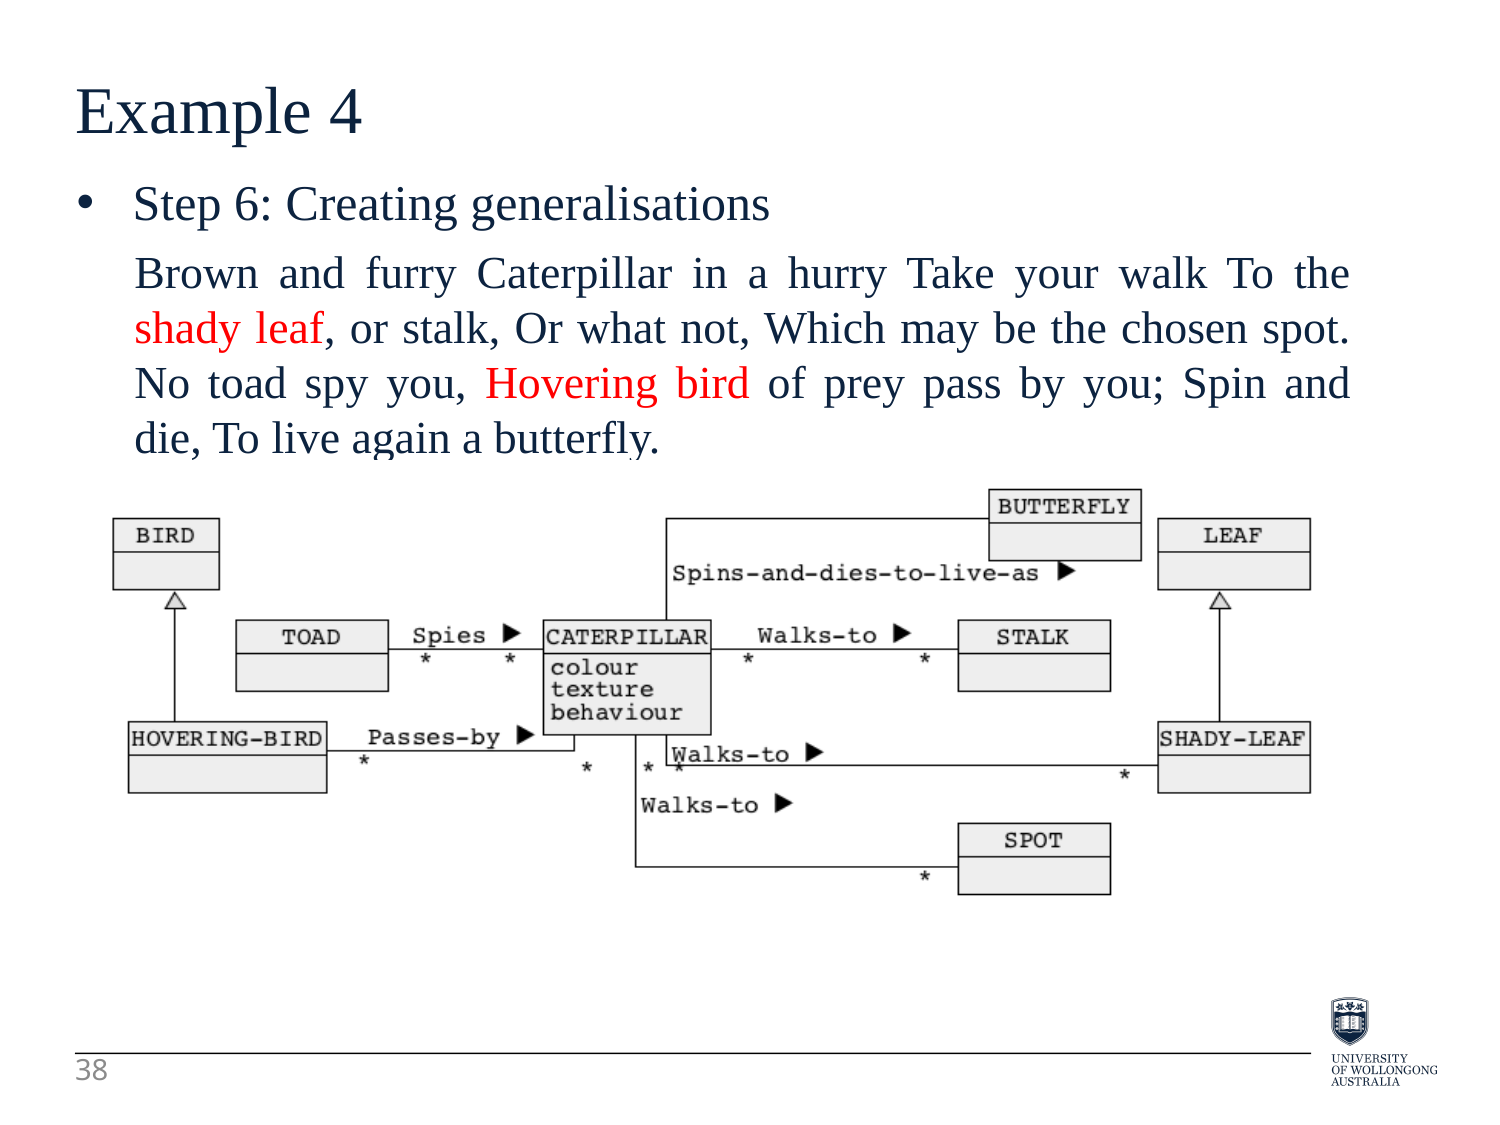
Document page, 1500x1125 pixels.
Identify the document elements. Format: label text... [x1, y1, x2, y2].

text_box 38 [74, 1059, 135, 1091]
picture [82, 460, 1342, 940]
text_box Step 6: Creating generalisations Brown and furry Caterpillar in a hurry Take your walk To the shady leaf, or stalk, Or what not, Which may be the chosen spot. No toad spy you, Hovering bird of prey pass by you; Spin and die, To live again a butterfly. [74, 170, 1367, 244]
text_box Example 4 [75, 67, 1412, 206]
